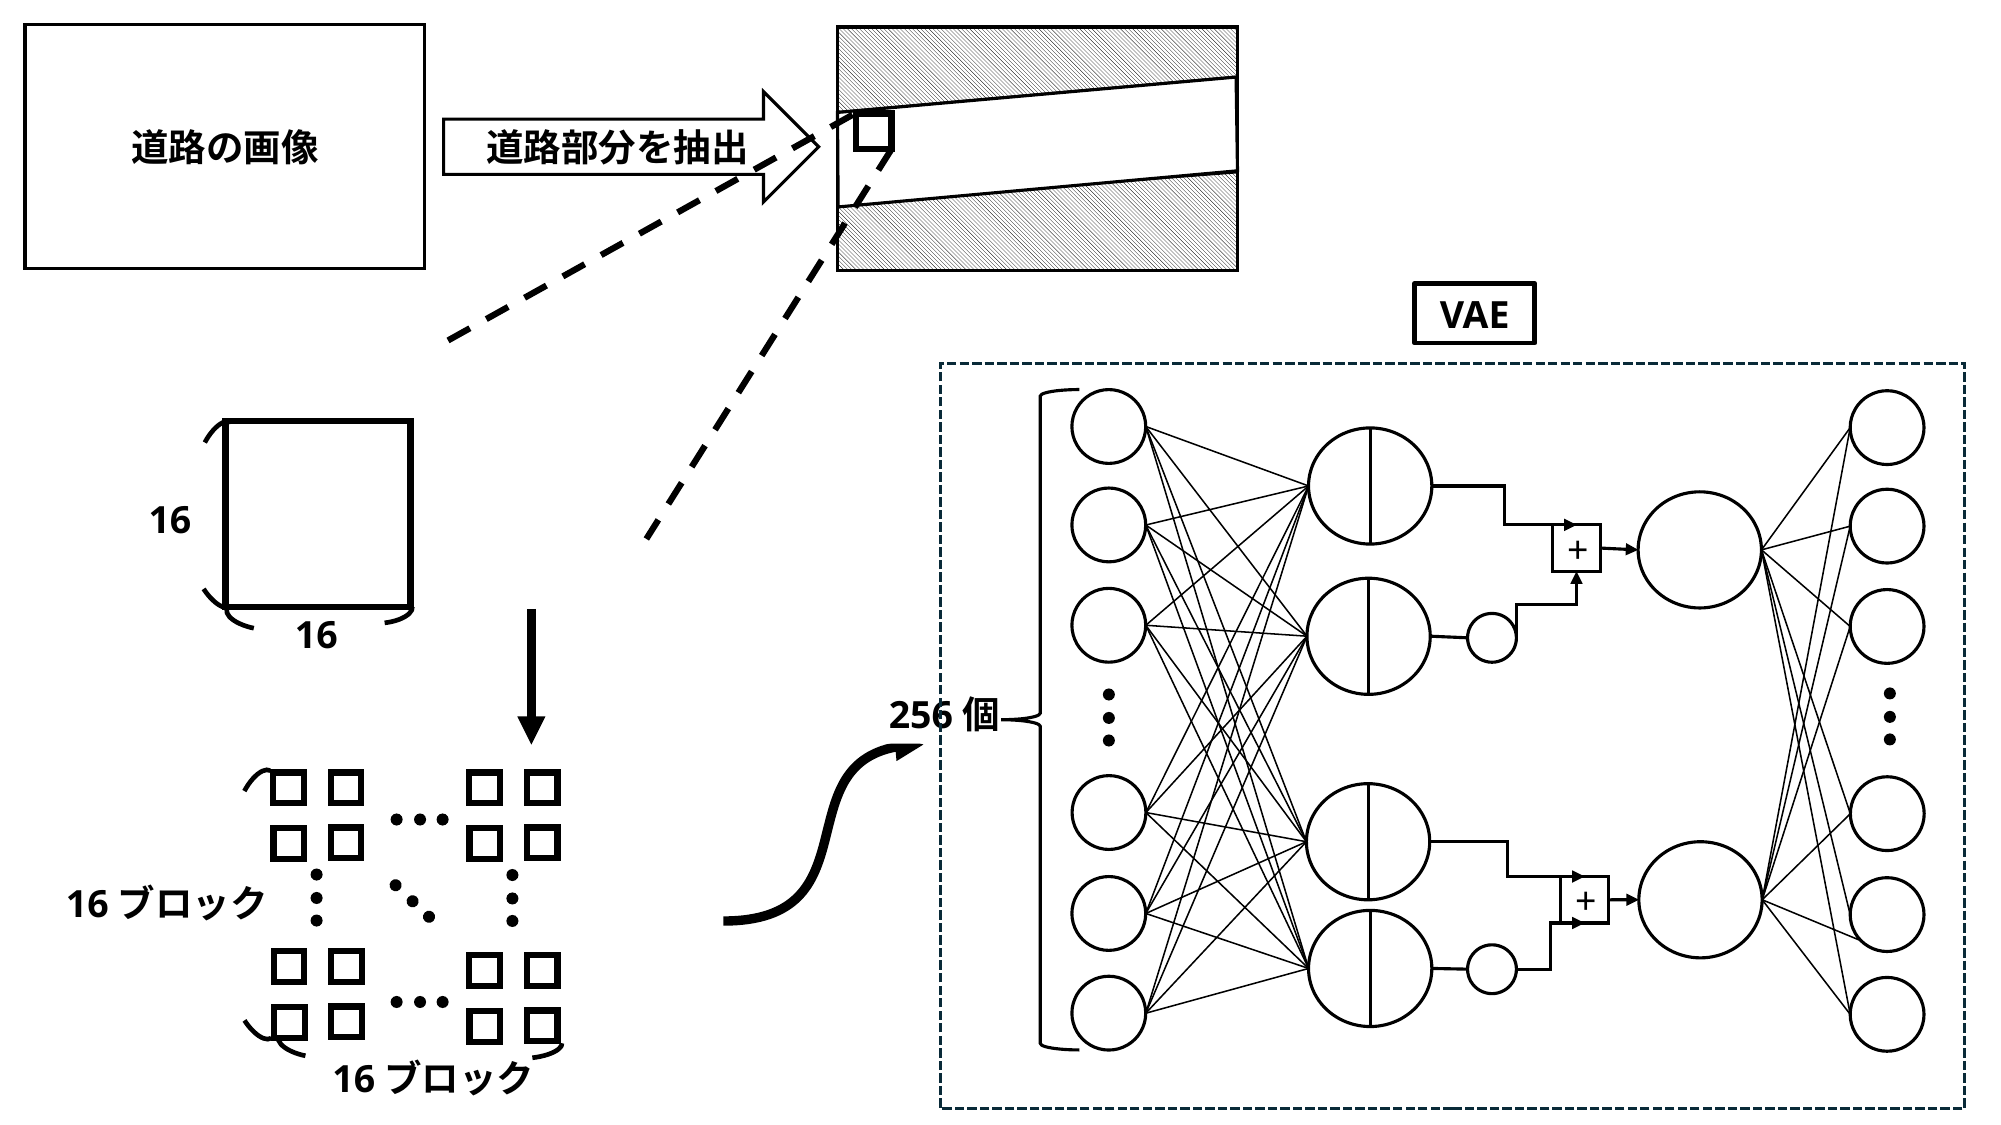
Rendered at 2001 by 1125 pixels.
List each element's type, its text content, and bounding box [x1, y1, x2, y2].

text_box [133, 417, 413, 665]
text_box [439, 114, 854, 346]
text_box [722, 744, 873, 922]
text_box [836, 25, 1239, 68]
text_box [50, 766, 594, 1110]
text_box VAE [1414, 283, 1535, 344]
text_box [836, 67, 1238, 203]
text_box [873, 362, 1966, 1110]
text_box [645, 148, 893, 540]
text_box 道路の画像 [23, 23, 426, 270]
text_box [893, 173, 1239, 272]
text_box 道路部分を抽出 [761, 87, 789, 114]
